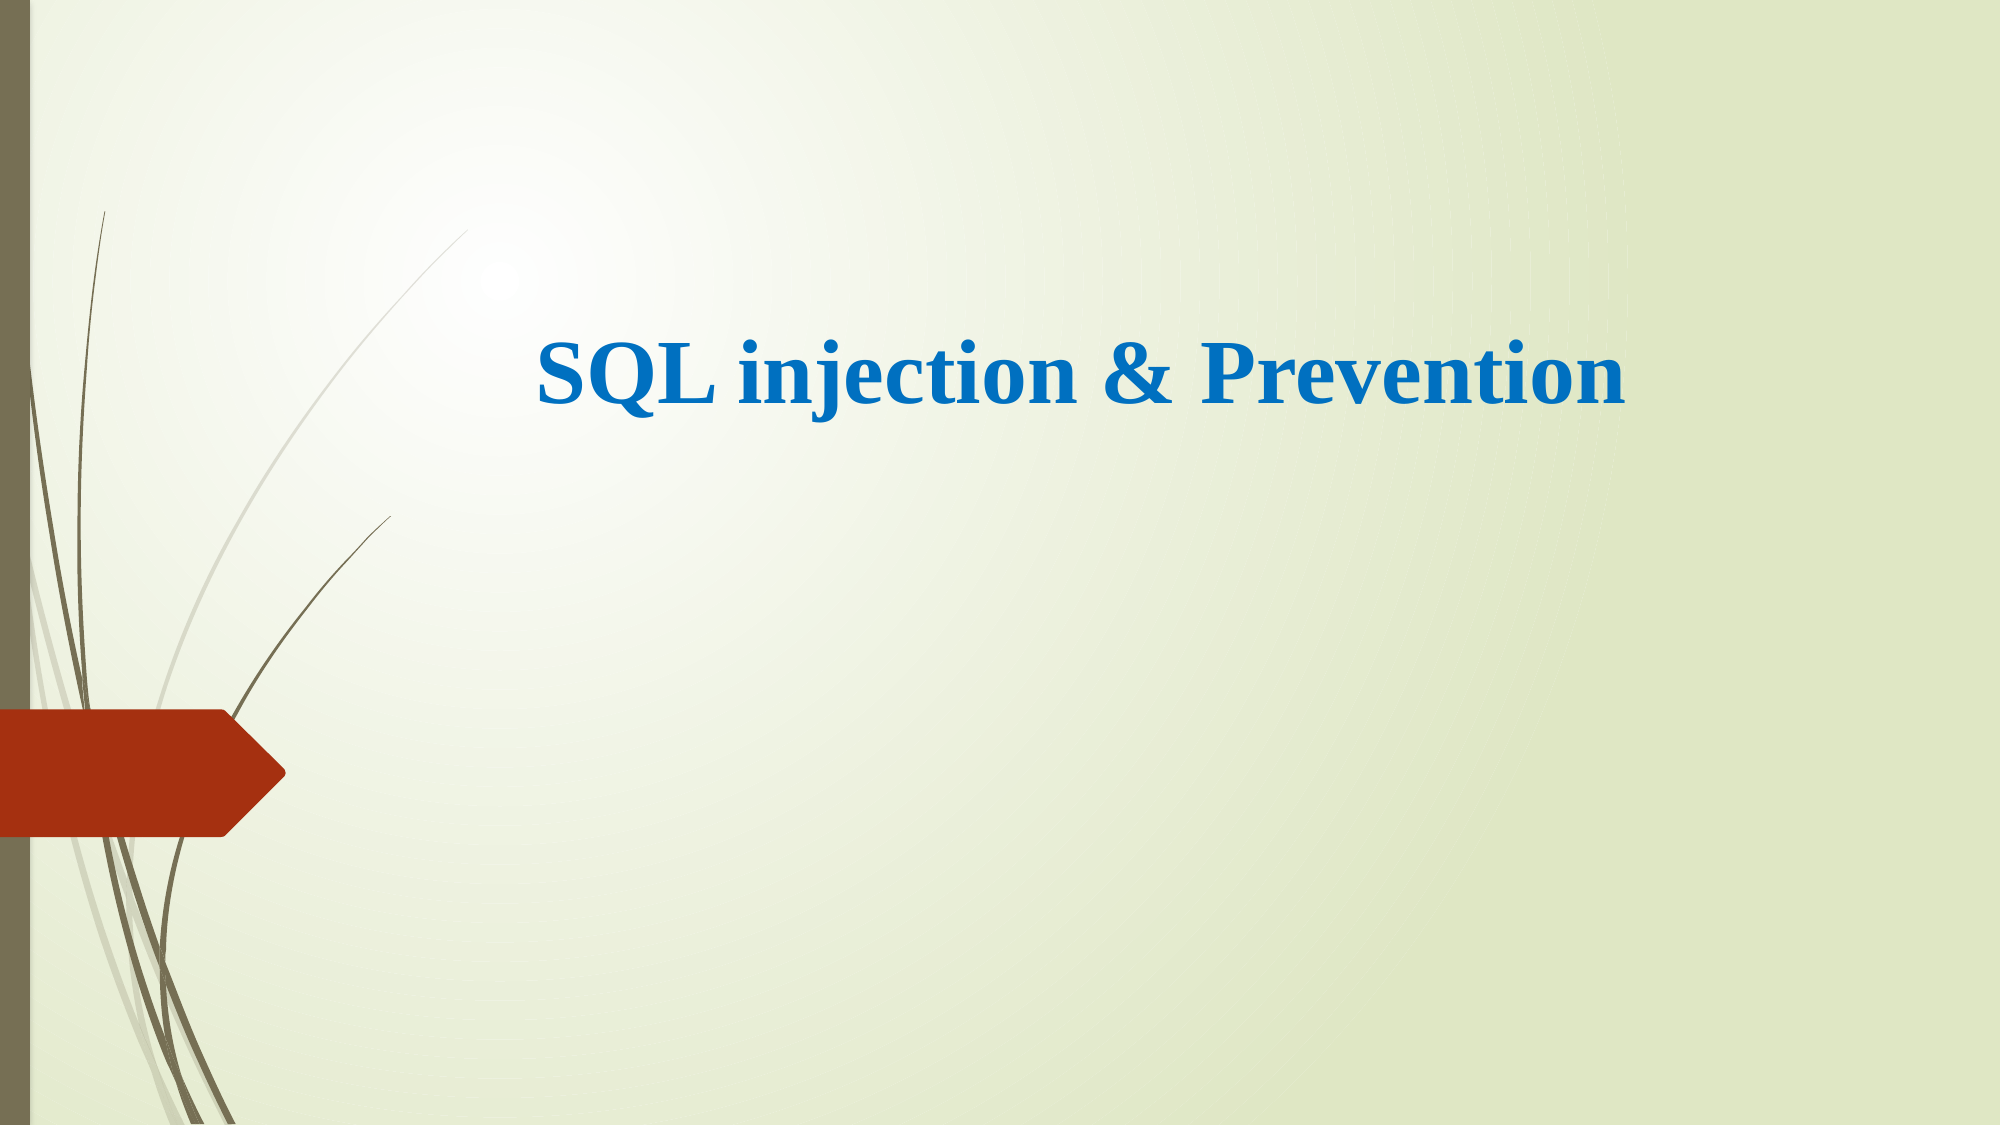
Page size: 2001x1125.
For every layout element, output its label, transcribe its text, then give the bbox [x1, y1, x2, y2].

title [424, 412, 1888, 784]
subtitle SQL injection & Prevention [520, 303, 2000, 563]
